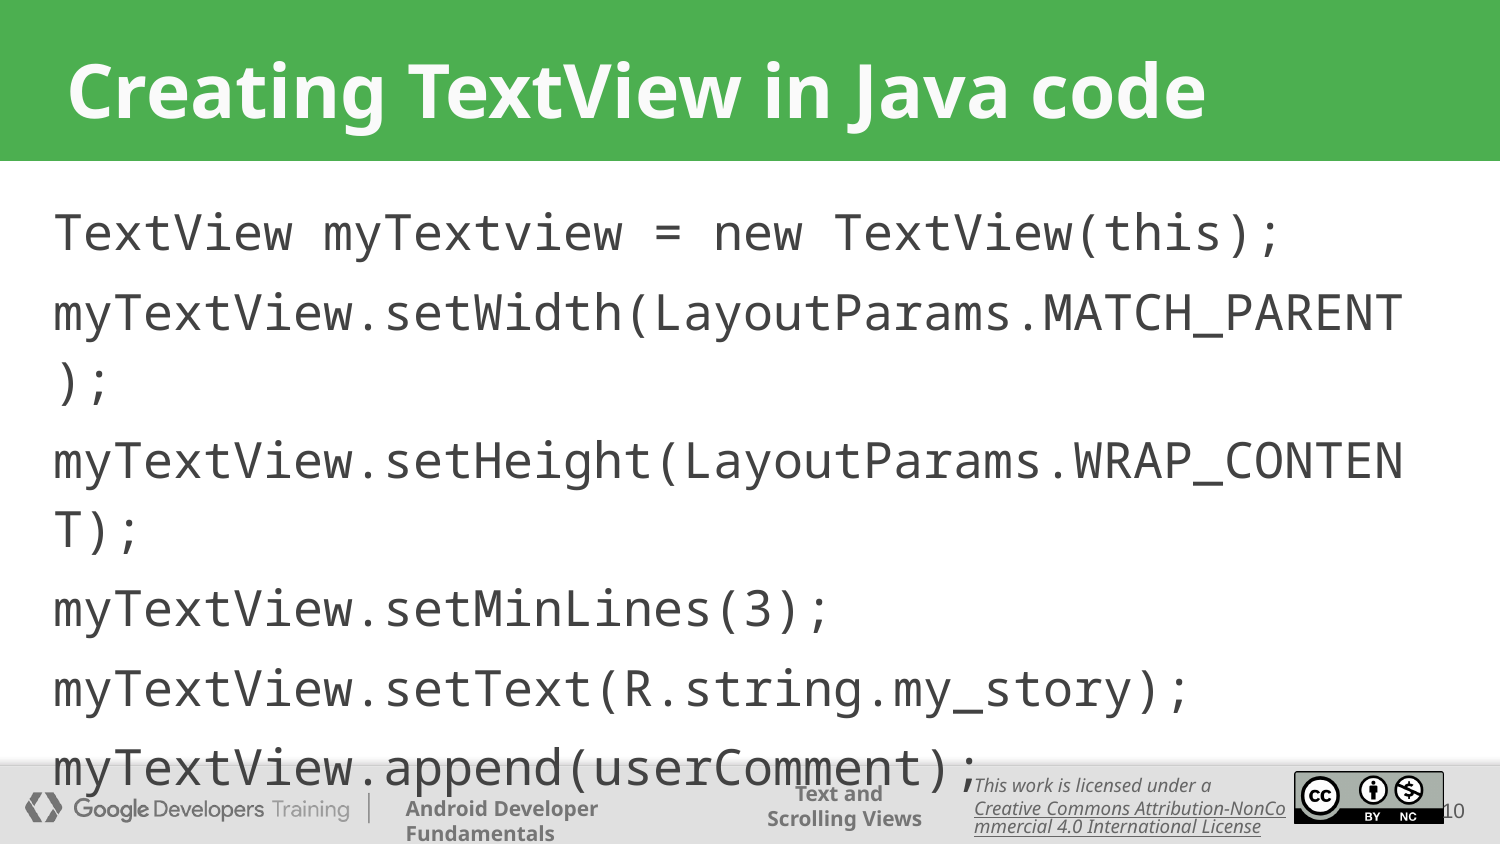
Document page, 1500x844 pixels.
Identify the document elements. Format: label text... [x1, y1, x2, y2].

list TextView myTextview = new TextView(this); myTextView.setWidth(LayoutParams.MATCH_PARENT); myTextView.setHeight(LayoutParams.WRAP_CONTENT); myTextView.setMinLines(3); myTextView.setText(R.string.my_story); myTextView.append(userComment); [38, 176, 1437, 737]
slide_number ‹#› [1389, 777, 1480, 842]
title Creating TextView in Java code [51, 28, 1449, 122]
picture [0, 161, 1500, 844]
